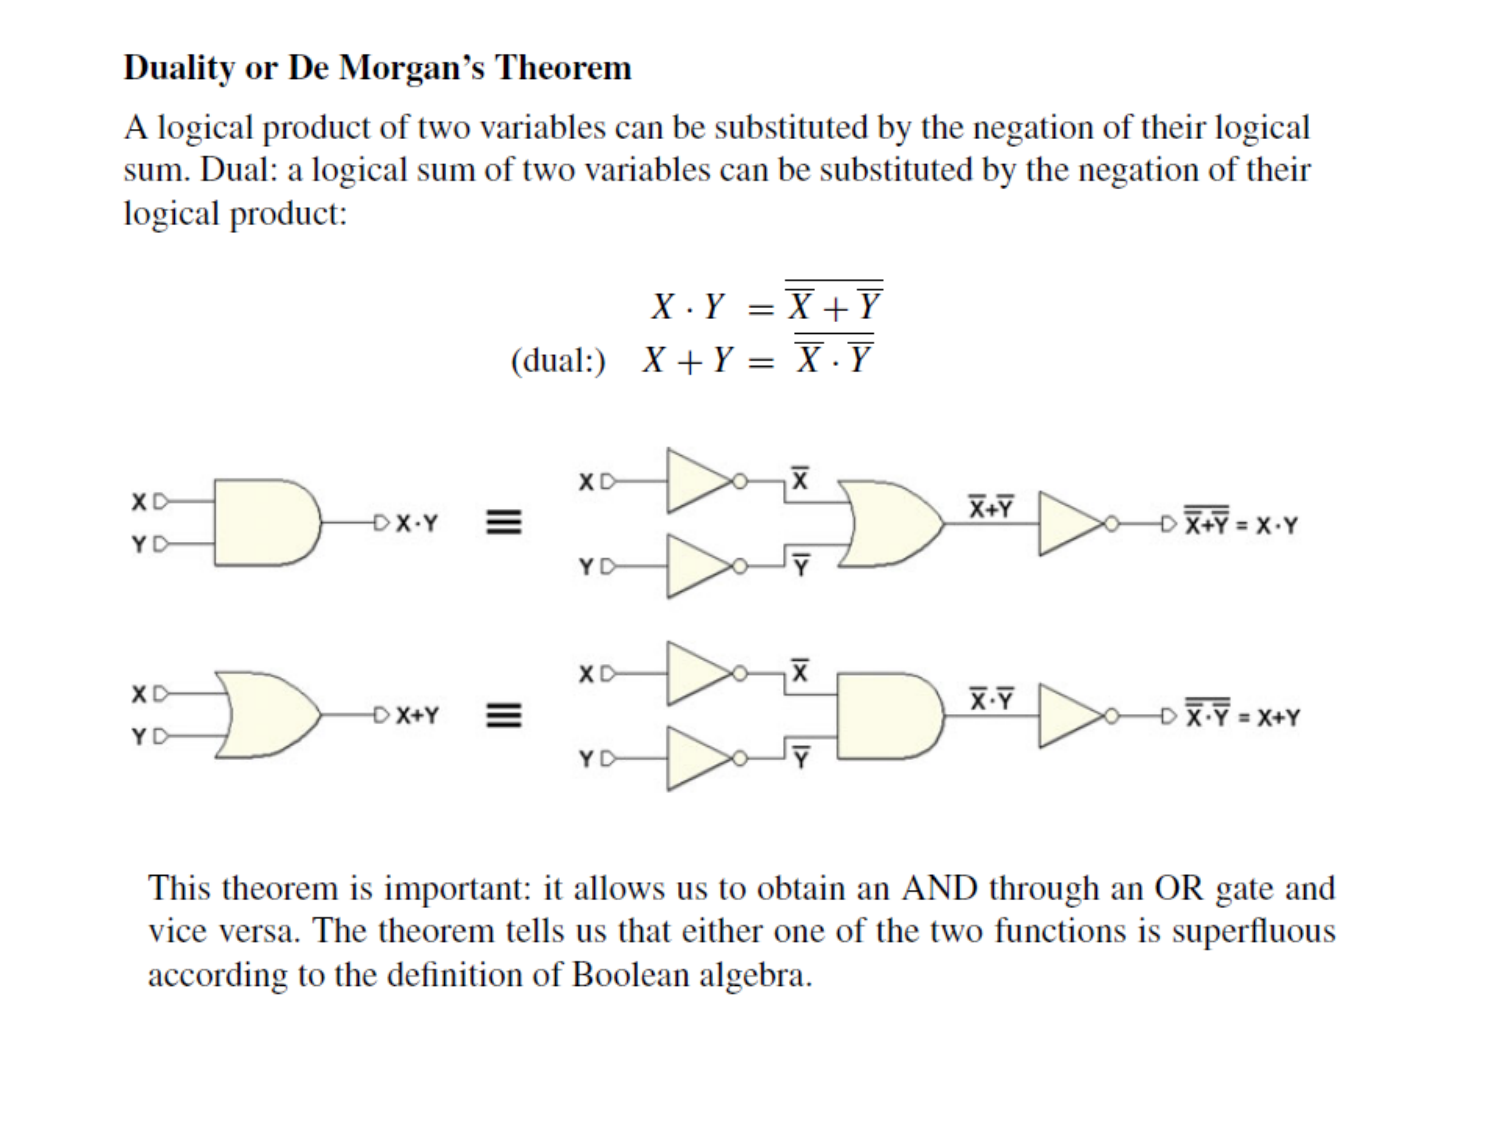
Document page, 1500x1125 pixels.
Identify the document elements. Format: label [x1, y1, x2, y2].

picture [88, 42, 1335, 797]
picture [136, 845, 1365, 1008]
